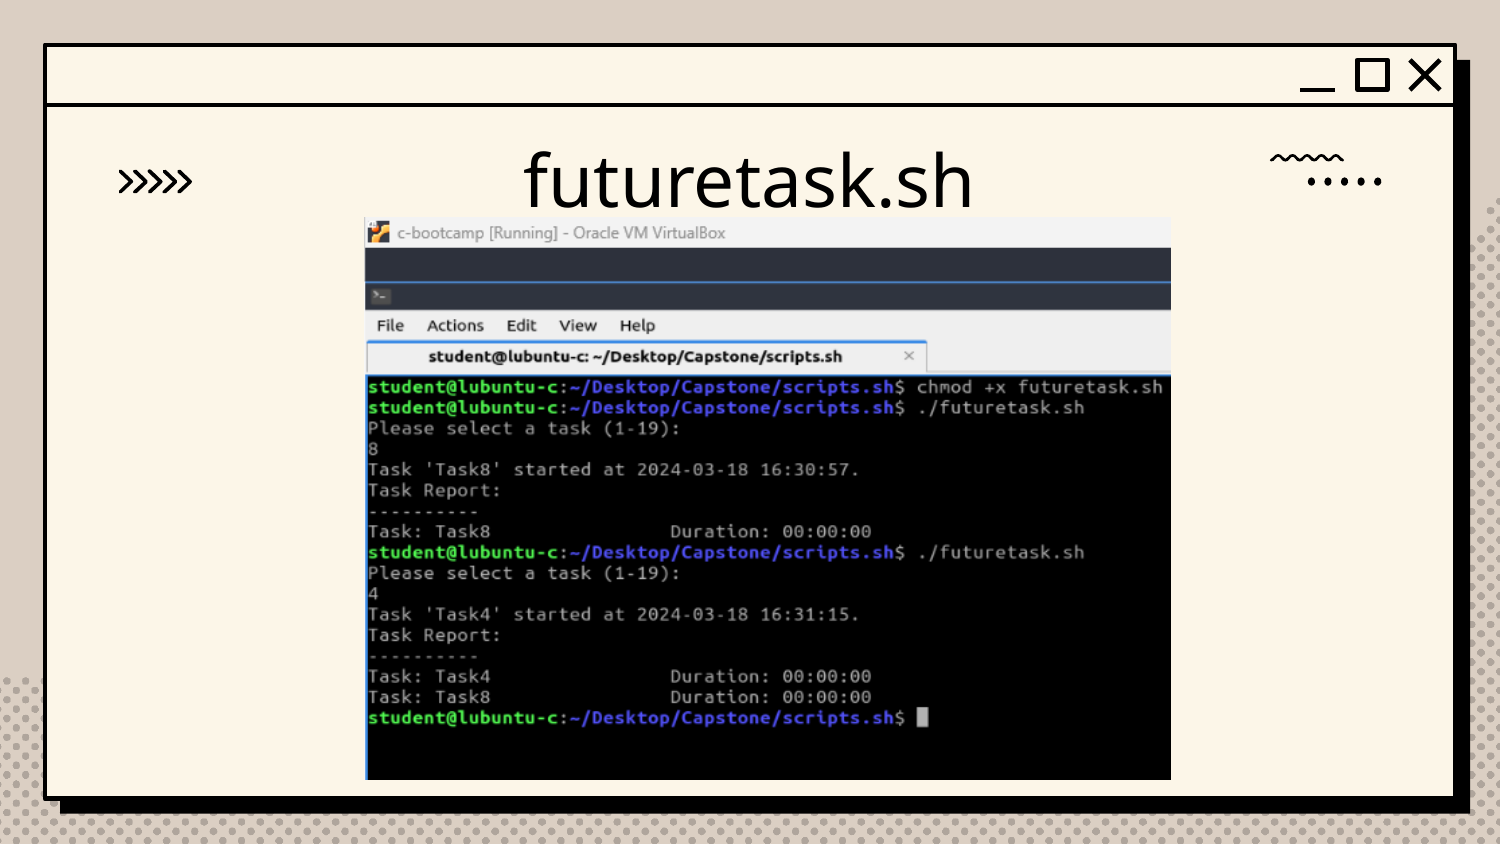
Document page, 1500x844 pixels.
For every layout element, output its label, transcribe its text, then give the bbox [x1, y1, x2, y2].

text_box [1324, 177, 1332, 186]
text_box [1307, 177, 1315, 186]
text_box [119, 169, 134, 194]
text_box [133, 169, 148, 194]
text_box [162, 169, 177, 194]
title futuretask.sh [116, 120, 1383, 233]
text_box [147, 169, 163, 194]
text_box [1269, 154, 1345, 162]
text_box [1340, 177, 1349, 186]
picture [364, 217, 1171, 780]
text_box [1357, 177, 1365, 186]
text_box [1374, 177, 1382, 186]
text_box [177, 169, 193, 194]
